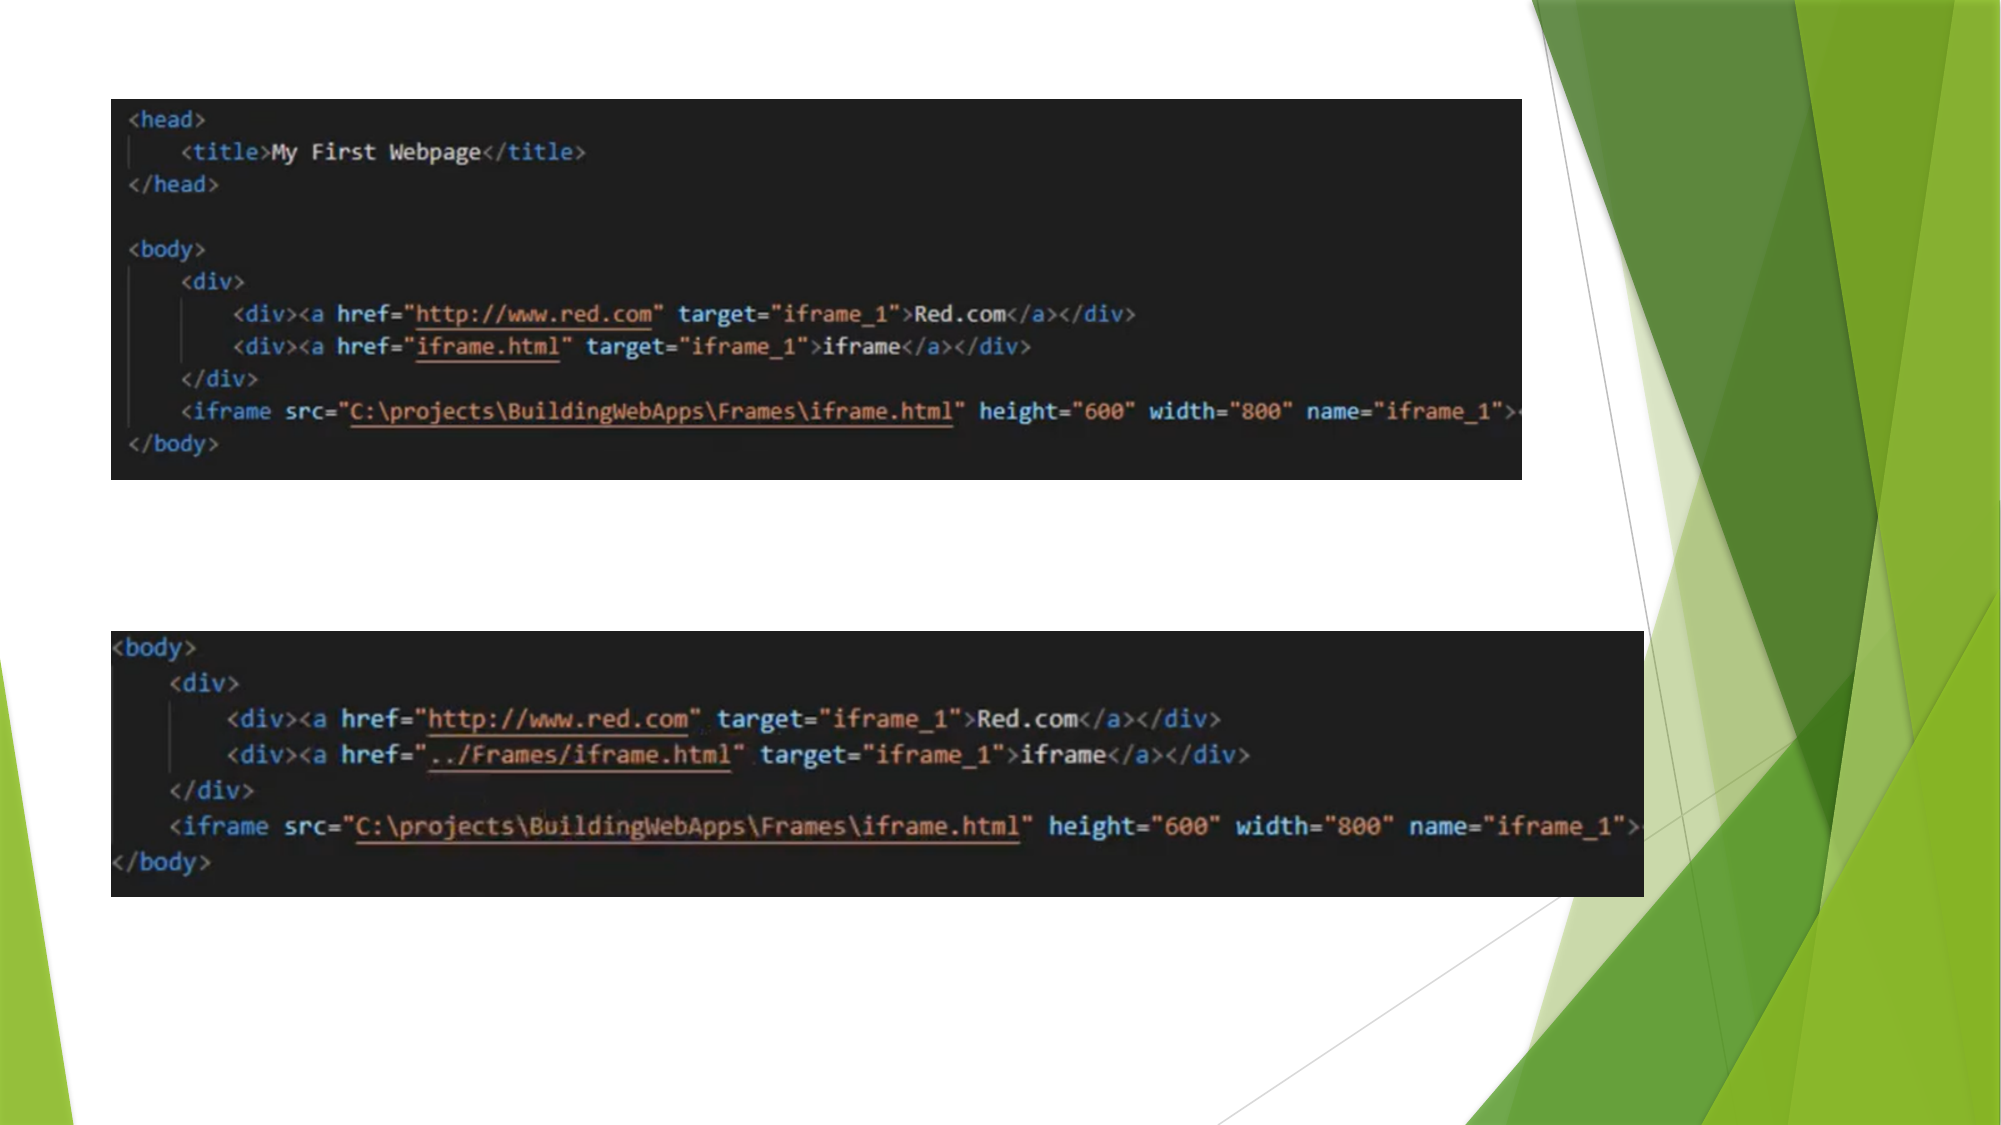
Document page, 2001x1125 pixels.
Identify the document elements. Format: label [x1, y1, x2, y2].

picture [110, 631, 1645, 898]
list [110, 99, 1522, 481]
